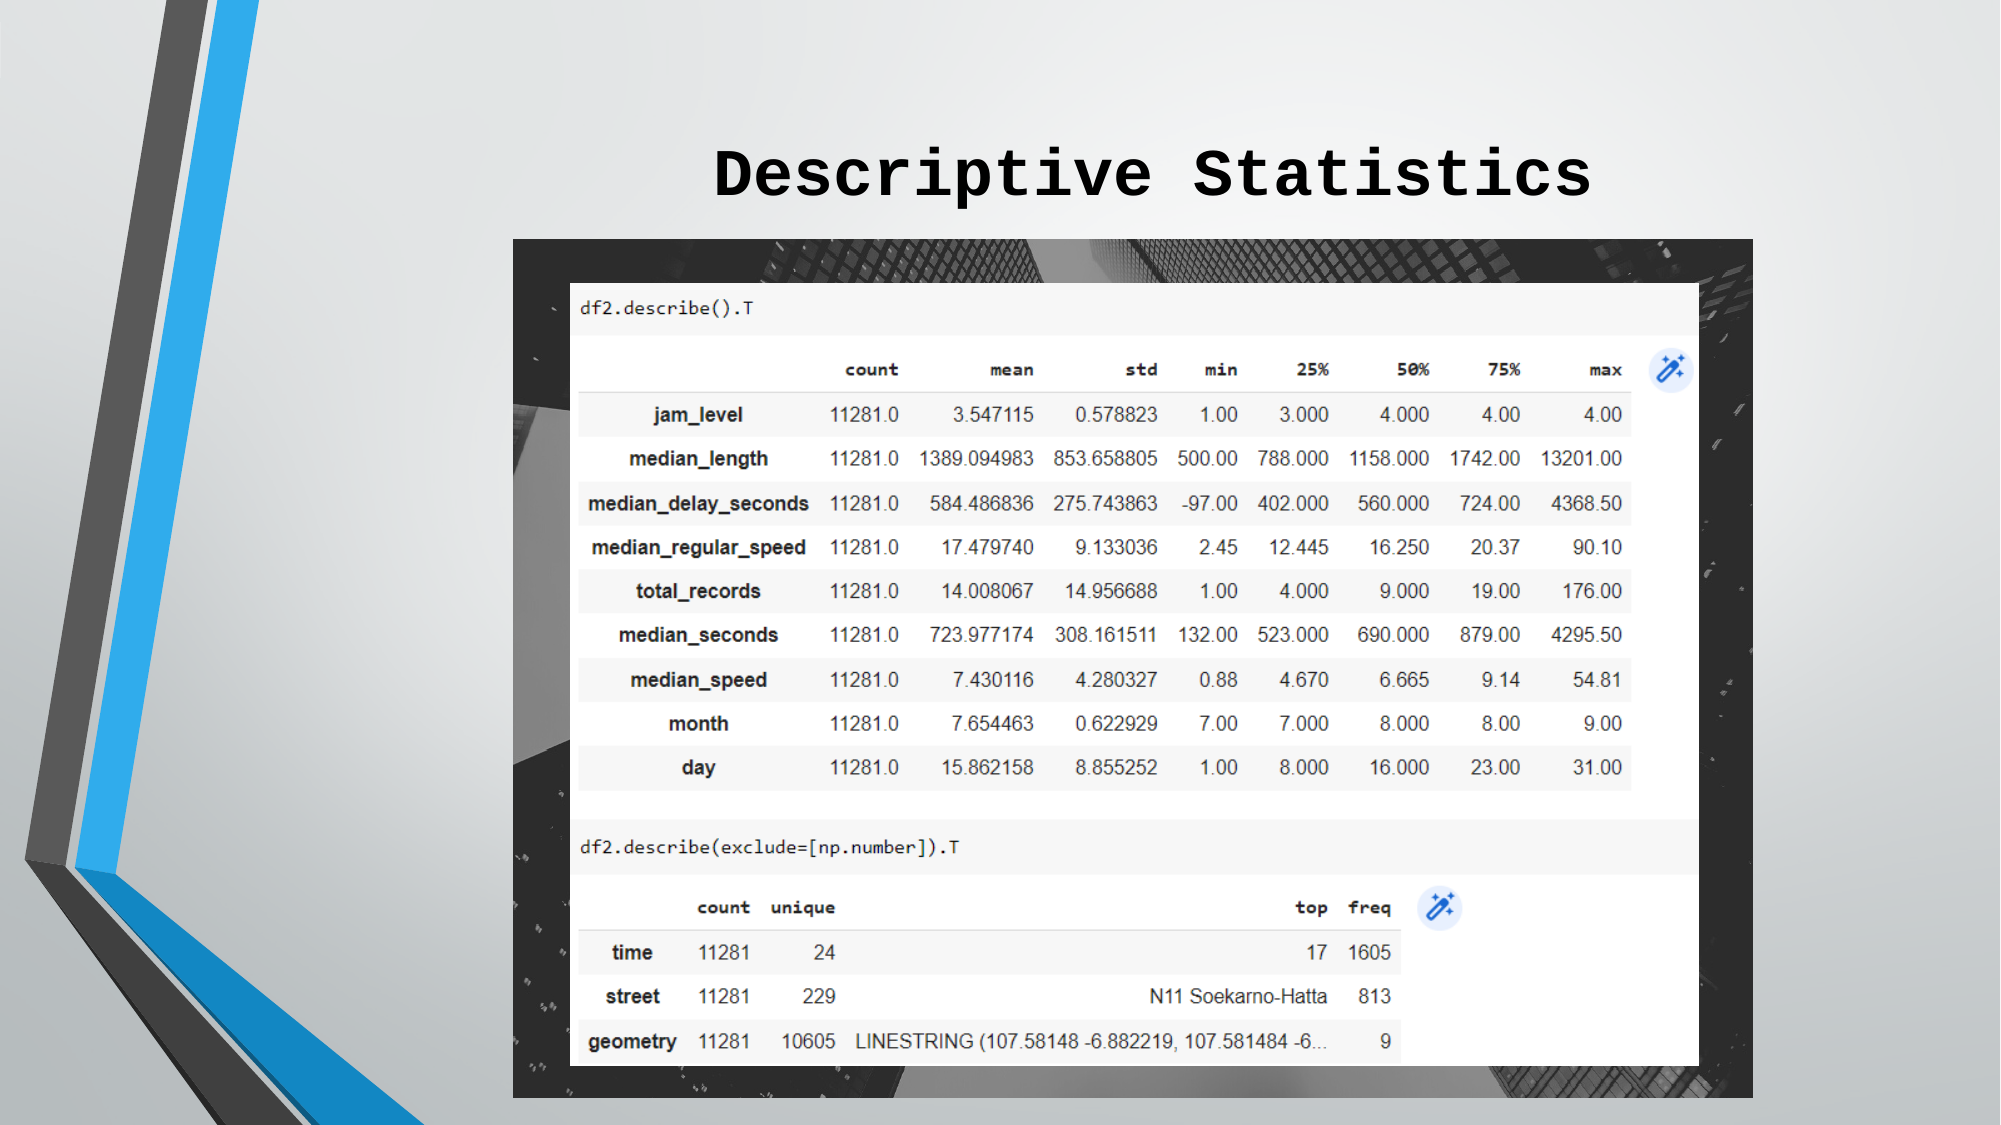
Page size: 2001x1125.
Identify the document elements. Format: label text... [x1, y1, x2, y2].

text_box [512, 239, 1754, 1098]
text_box [1169, 209, 1882, 1069]
picture [570, 282, 1699, 1066]
text_box Descriptive Statistics [472, 121, 1836, 217]
